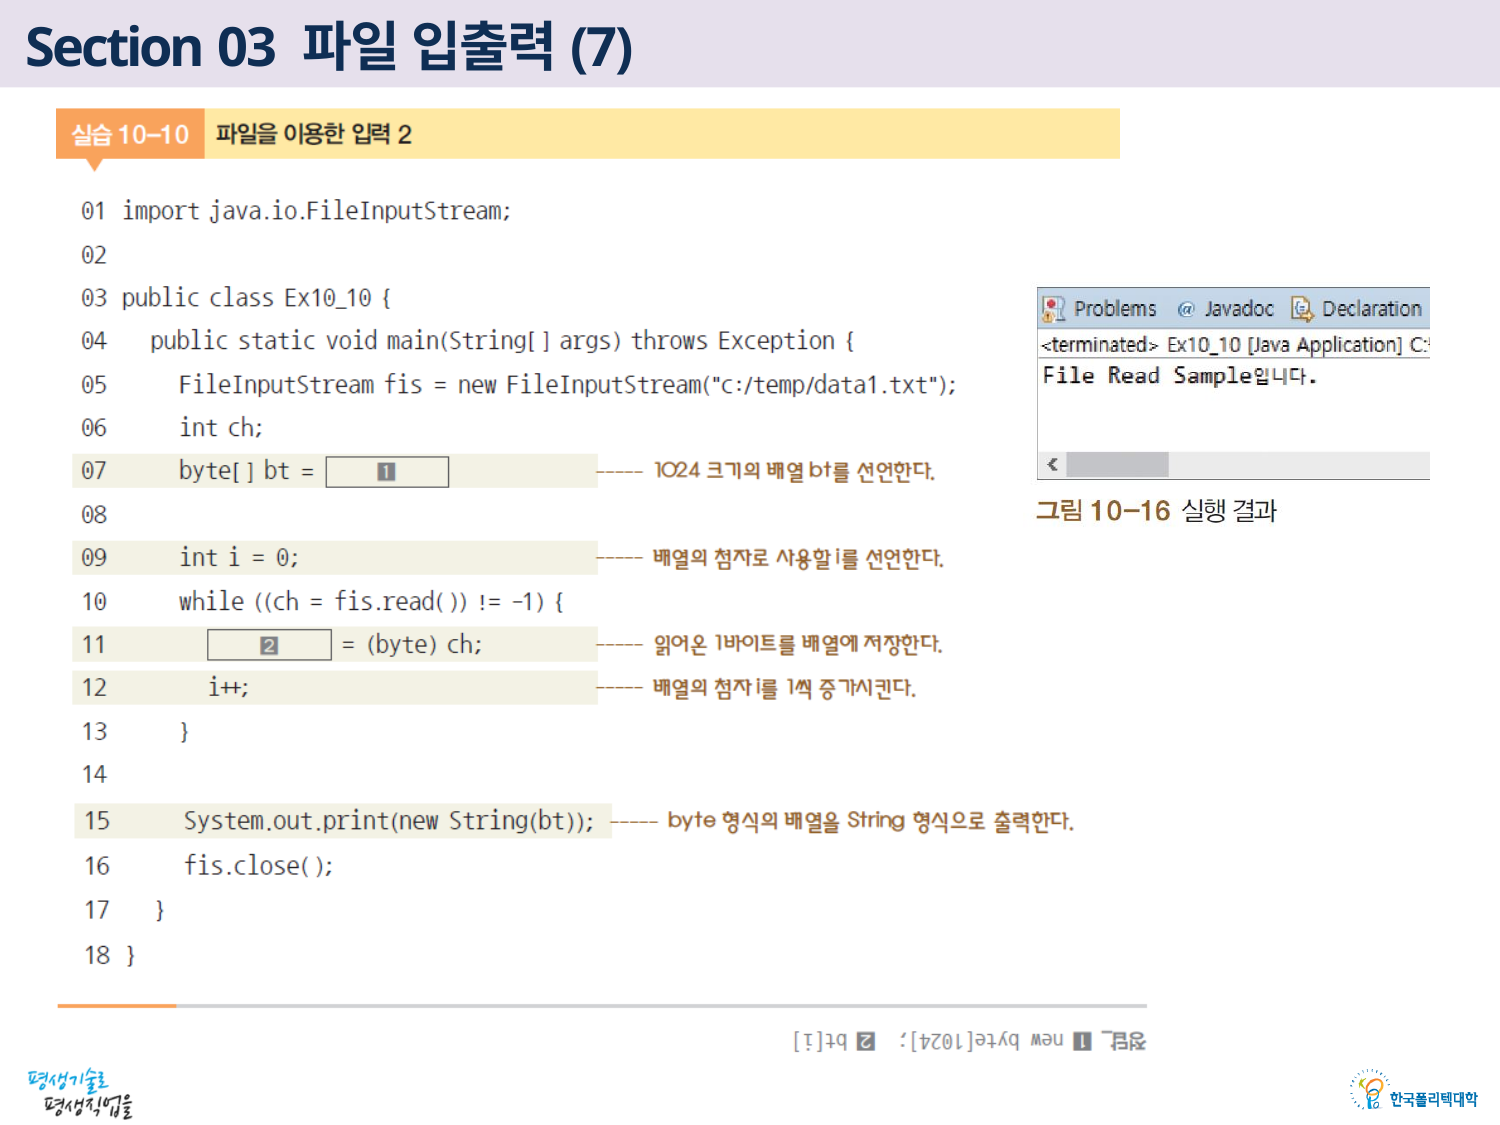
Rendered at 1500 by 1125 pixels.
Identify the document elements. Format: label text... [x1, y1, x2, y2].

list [55, 105, 1120, 788]
picture [53, 801, 1151, 1056]
picture [1346, 1064, 1481, 1114]
picture [1022, 274, 1430, 535]
title Section 03 파일 입출력(7) [10, 5, 1288, 84]
picture [17, 1062, 167, 1122]
